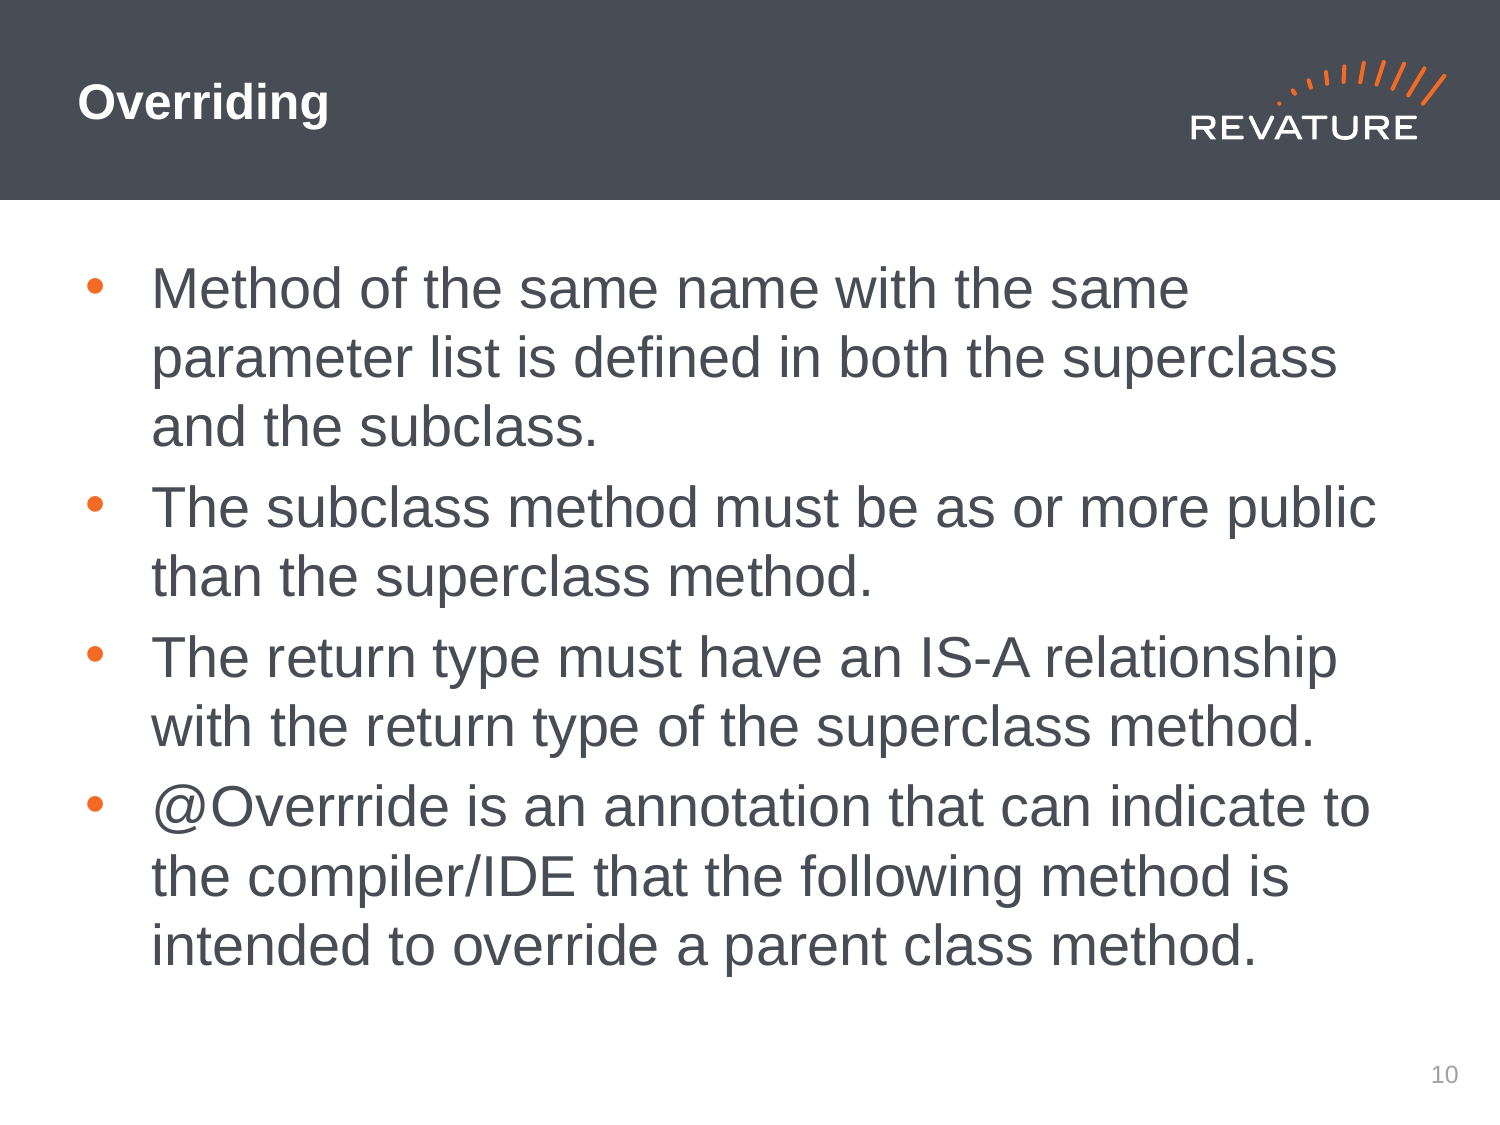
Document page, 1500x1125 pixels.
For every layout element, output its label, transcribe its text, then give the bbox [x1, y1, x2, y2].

slide_number 9 [1332, 1043, 1474, 1104]
list Method of the same name with the same parameter list is defined in both the superclass and the subclass. The subclass method must be as or more public than the superclass method. The return type must have an IS-A relationship with the return type of the superclass method. @Overrride is an annotation that can indicate to the compiler/IDE that the following method is intended to override a parent class method. [62, 243, 1438, 986]
title Overriding [62, 0, 1084, 200]
